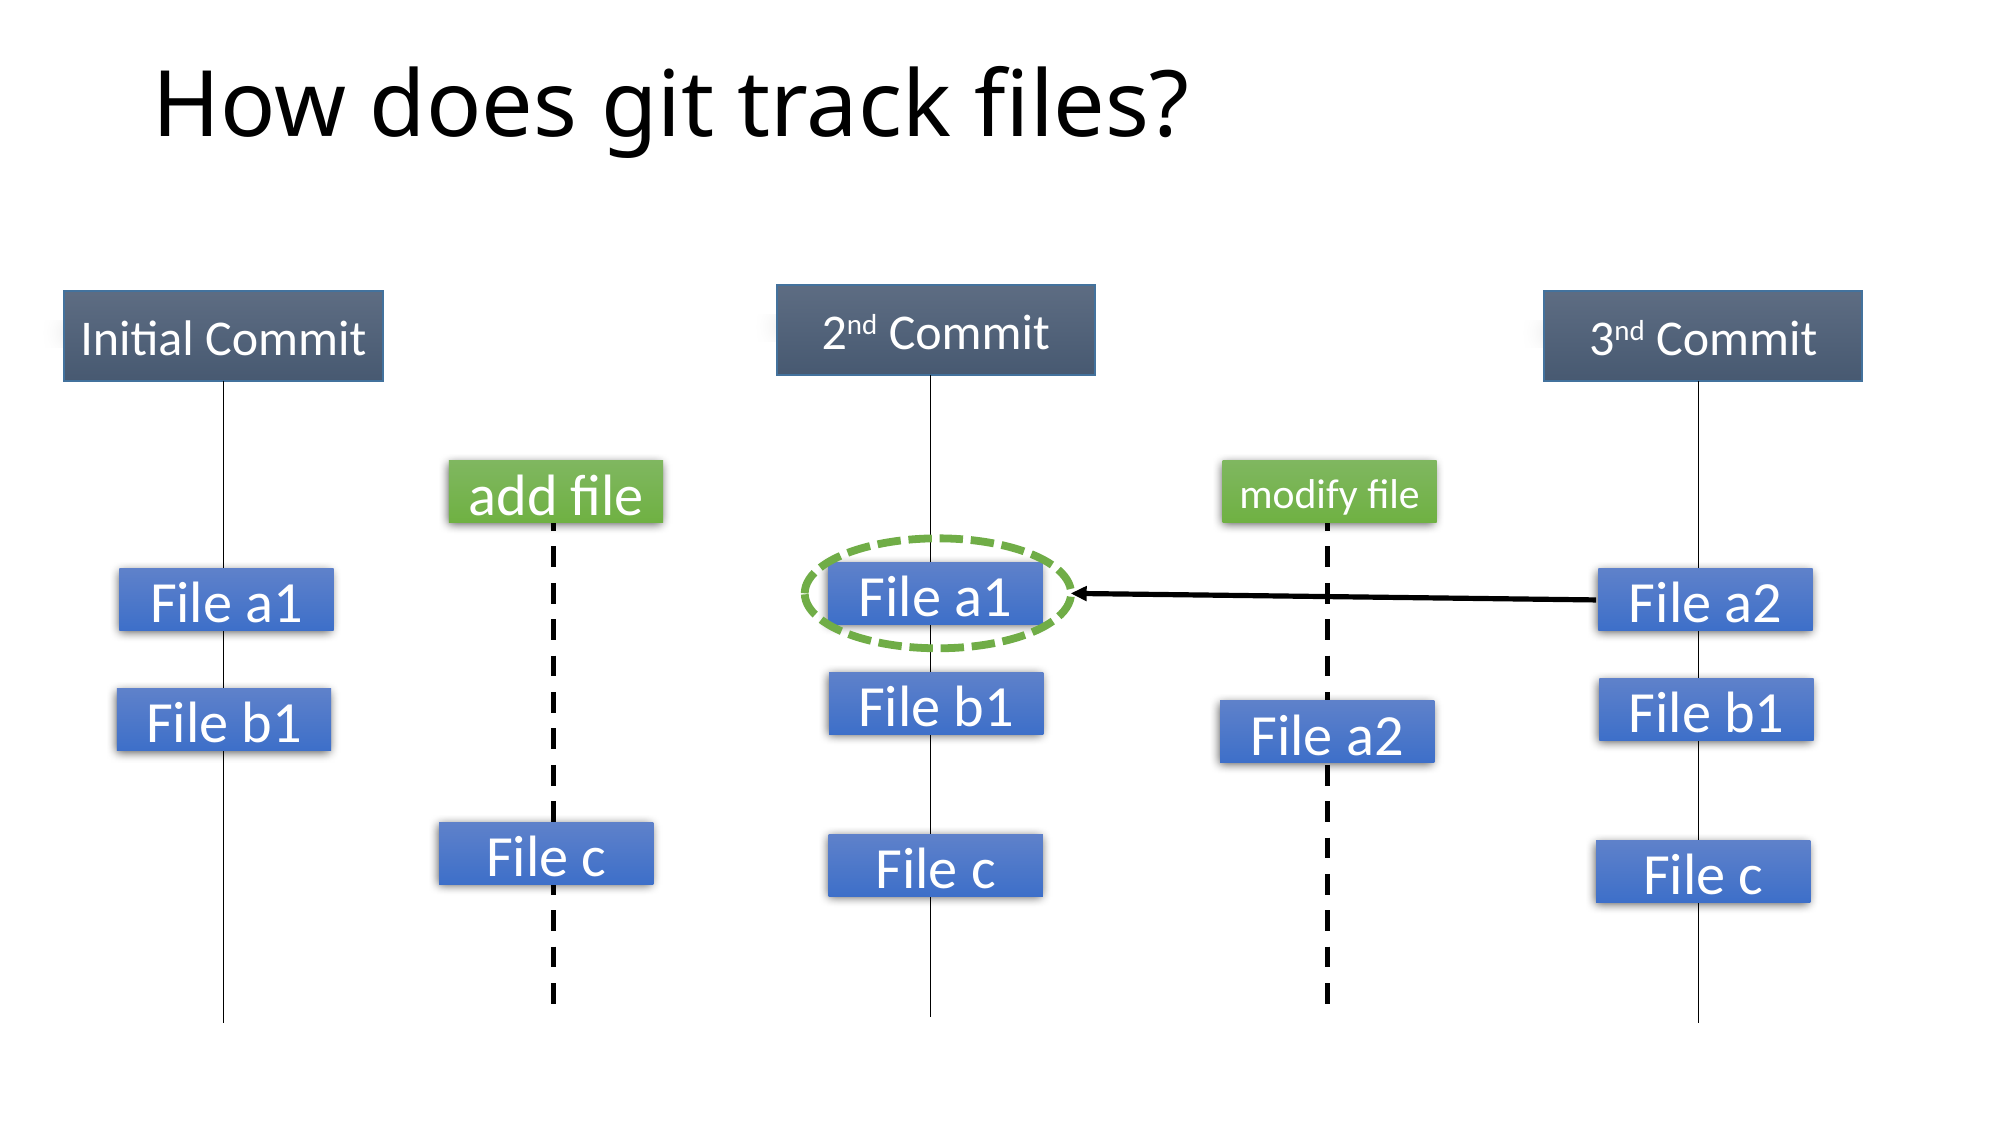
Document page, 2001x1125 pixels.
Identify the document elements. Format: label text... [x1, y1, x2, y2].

text_box File b1 [224, 688, 332, 751]
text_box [1219, 649, 1437, 1013]
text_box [828, 649, 1044, 735]
text_box File a1 [119, 568, 223, 631]
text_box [1544, 290, 1863, 1023]
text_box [804, 538, 1597, 649]
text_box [776, 284, 1095, 1017]
text_box File a1 [224, 568, 334, 631]
title How does git track files? [137, 0, 1863, 216]
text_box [1219, 460, 1437, 538]
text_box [439, 460, 664, 1013]
text_box Initial Commit [63, 290, 384, 382]
text_box File b1 [116, 688, 223, 751]
